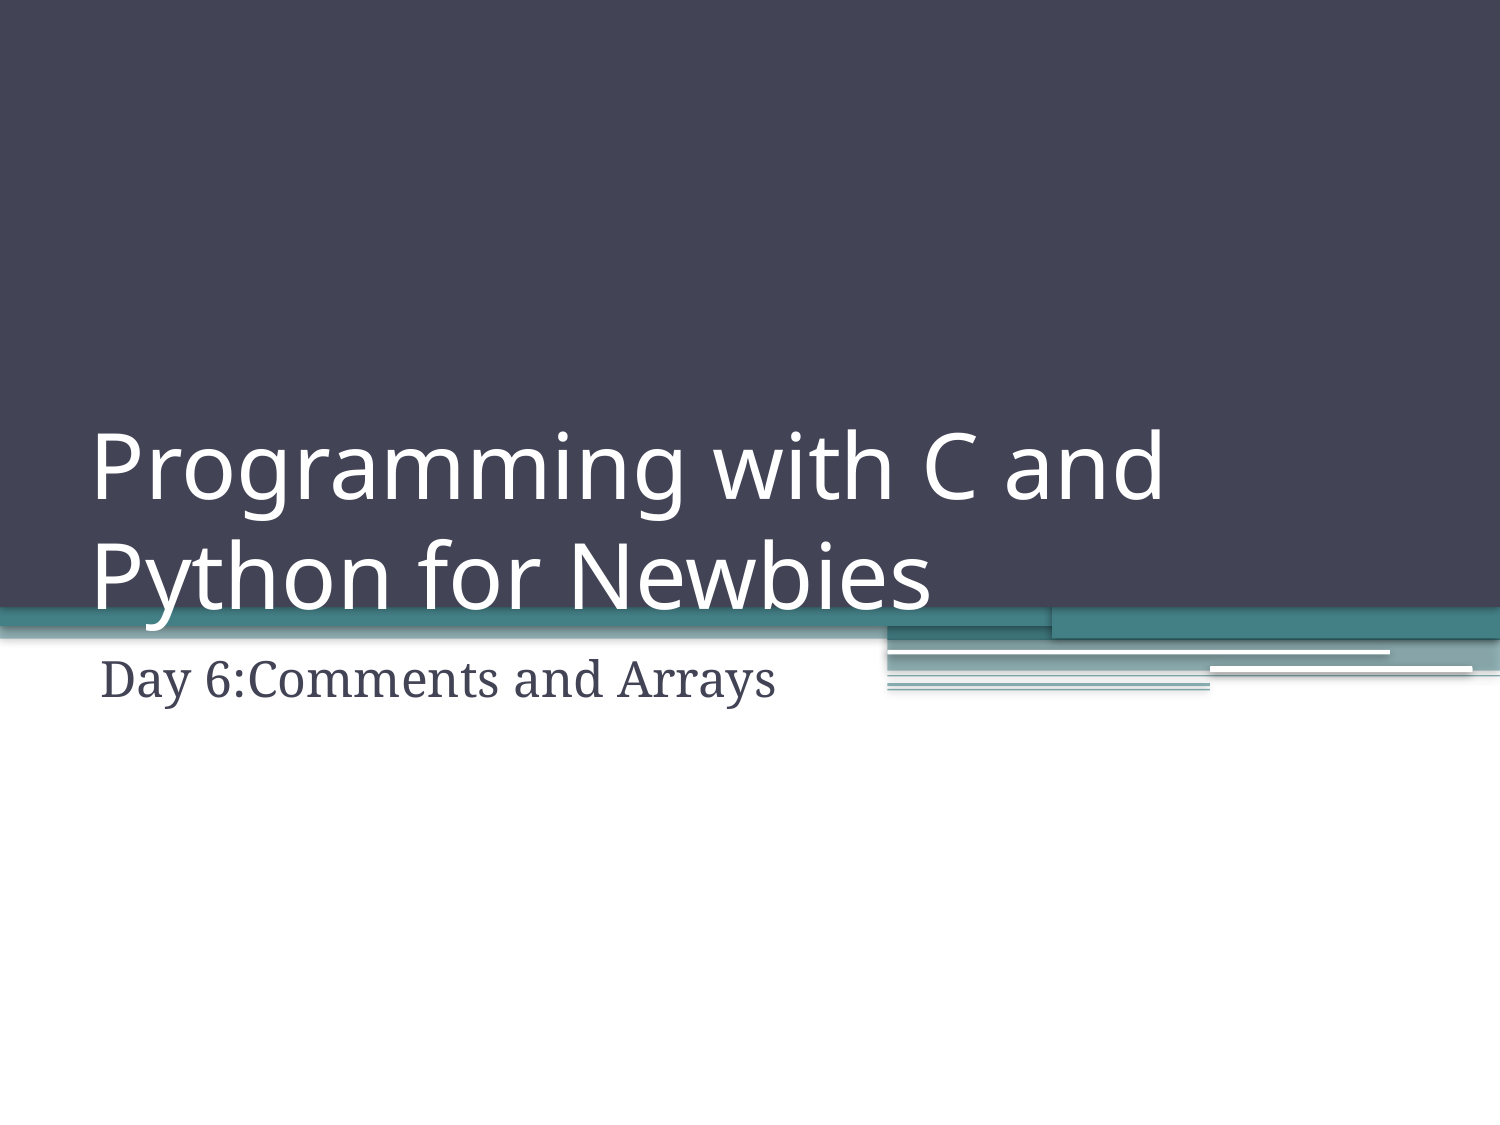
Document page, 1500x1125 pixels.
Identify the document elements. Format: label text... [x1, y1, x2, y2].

subtitle Day 6:Comments and Arrays [75, 639, 888, 928]
title Programming with C and Python for Newbies [75, 394, 1463, 636]
